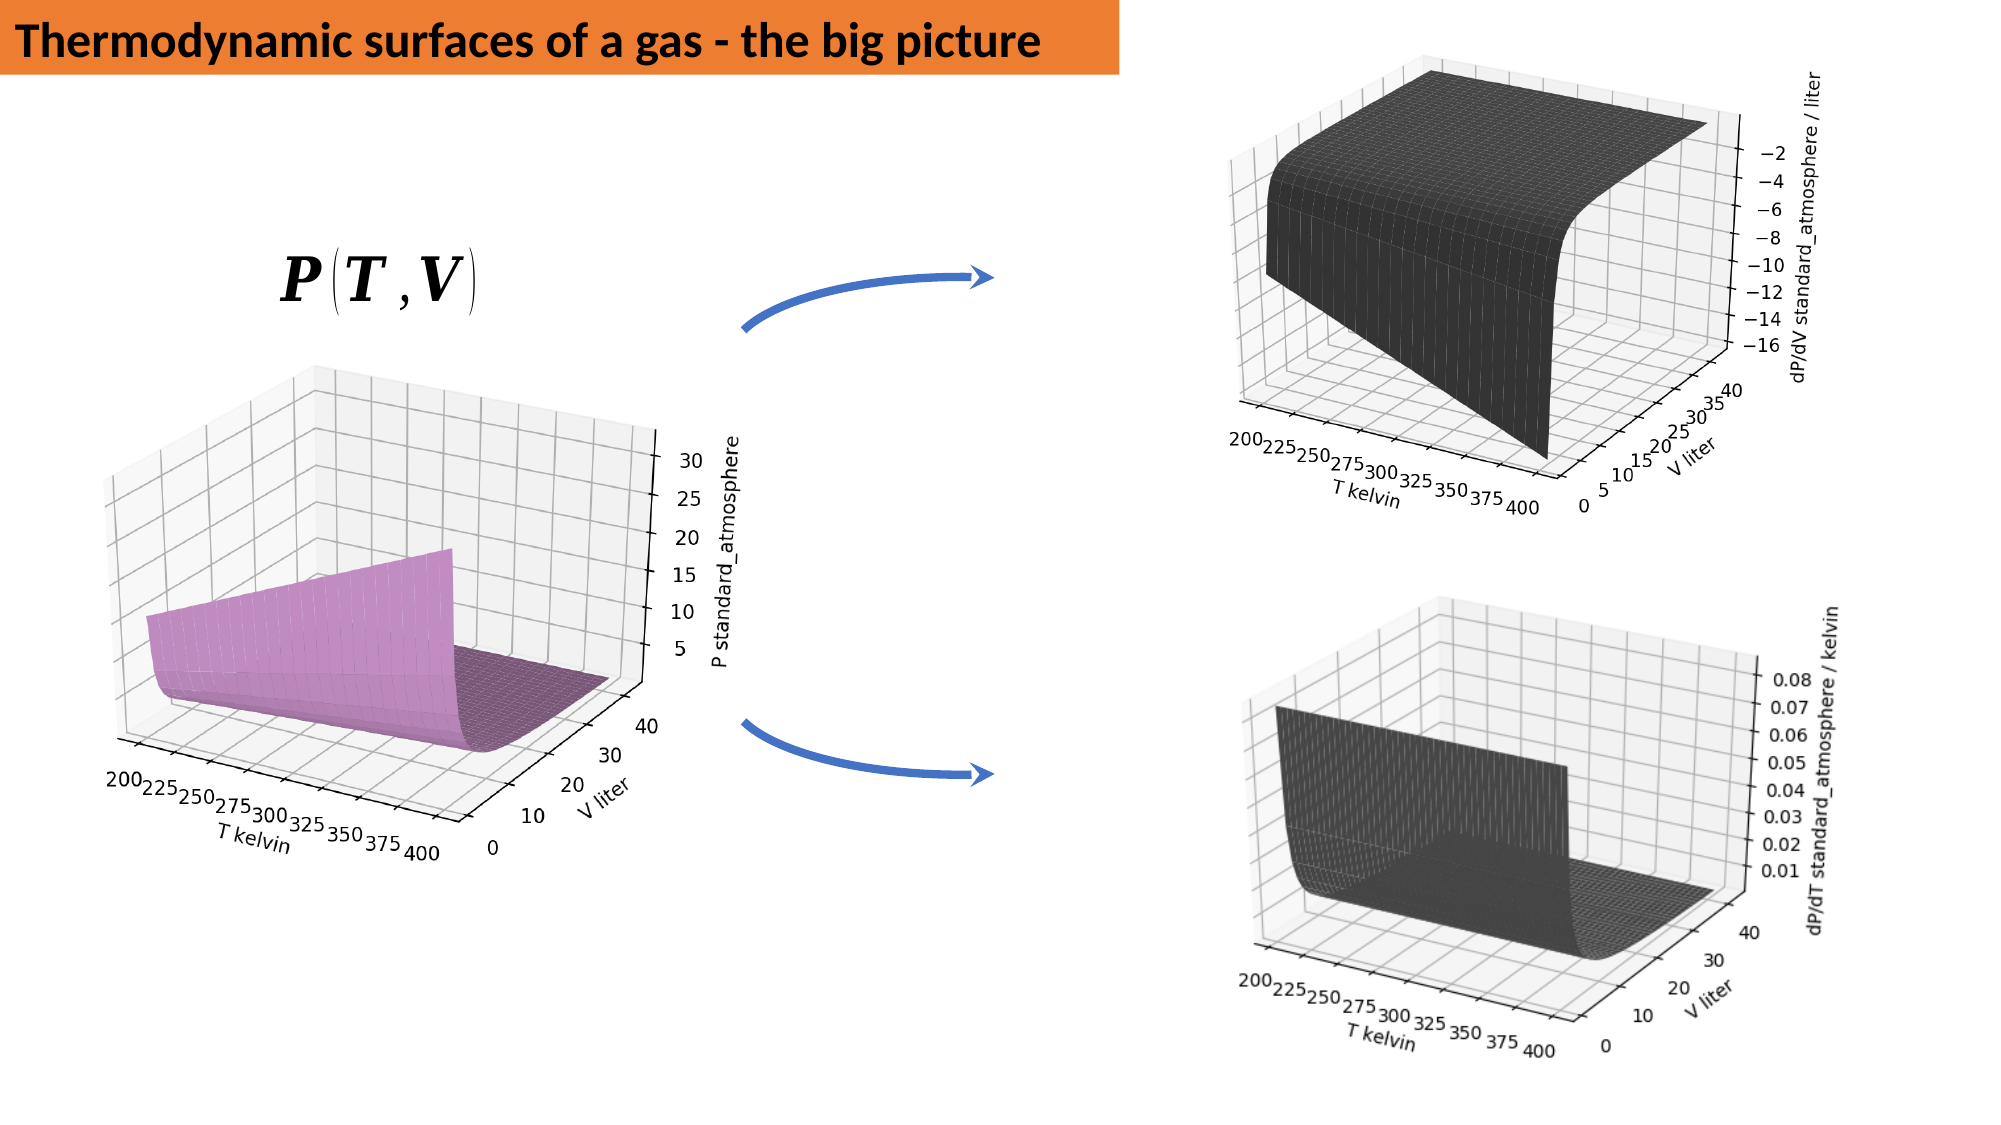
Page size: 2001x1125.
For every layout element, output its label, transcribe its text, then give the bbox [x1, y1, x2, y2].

text_box [754, 694, 995, 781]
text_box [743, 271, 995, 357]
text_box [1037, 583, 1854, 1084]
text_box Thermodynamic surfaces of a gas - the big picture [0, 0, 1120, 75]
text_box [1037, 34, 1835, 542]
picture [85, 347, 754, 882]
